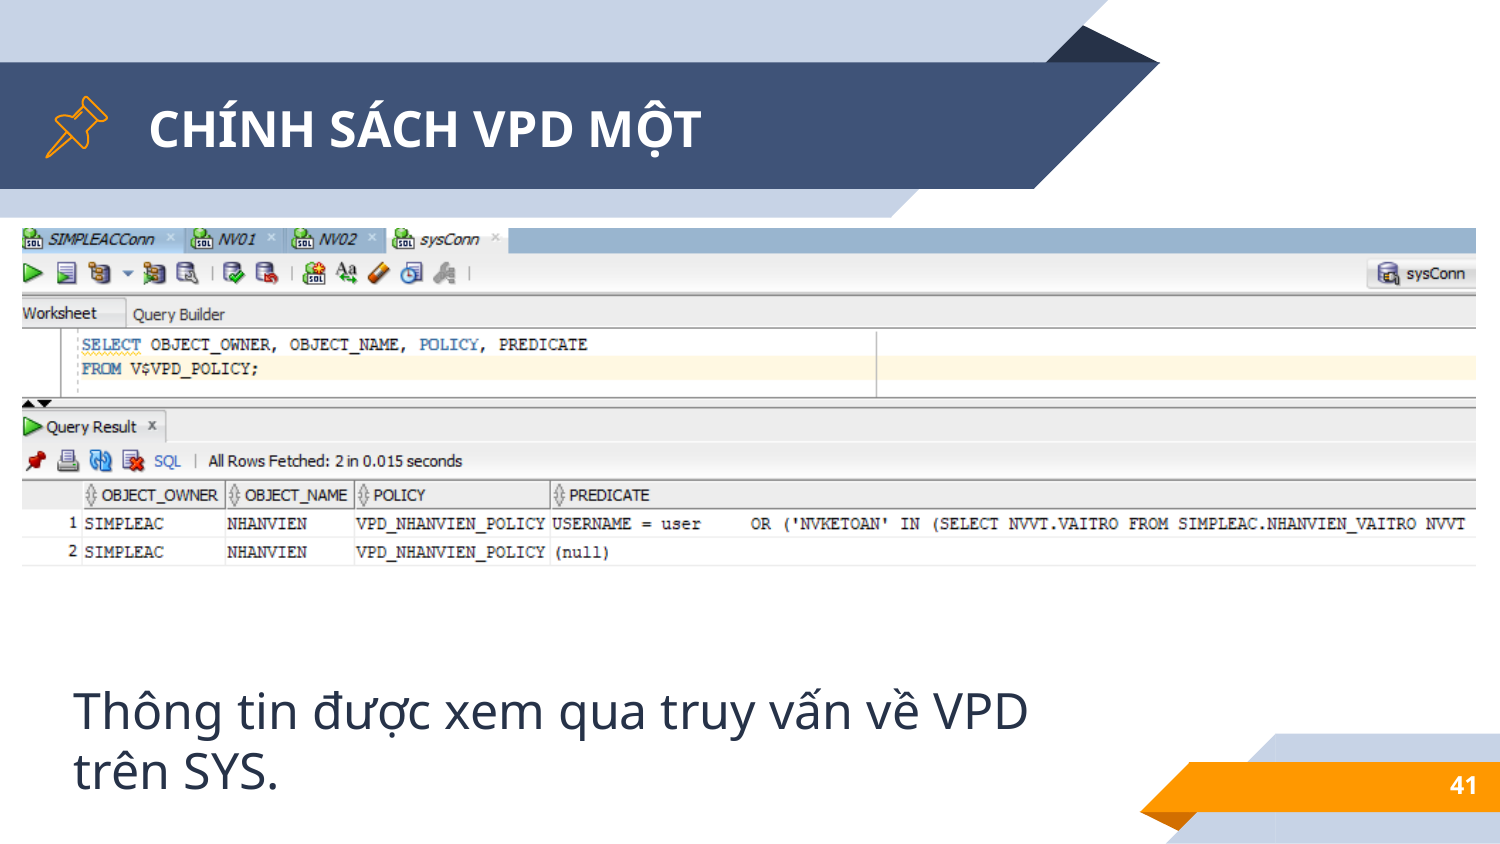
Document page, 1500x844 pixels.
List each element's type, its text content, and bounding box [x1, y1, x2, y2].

list Thông tin được xem qua truy vấn về VPD trên SYS. [46, 666, 1128, 813]
picture [21, 228, 1477, 576]
slide_number 41 [1249, 760, 1494, 813]
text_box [45, 96, 108, 158]
title CHÍNH SÁCH VPD MỘT [133, 64, 1035, 190]
